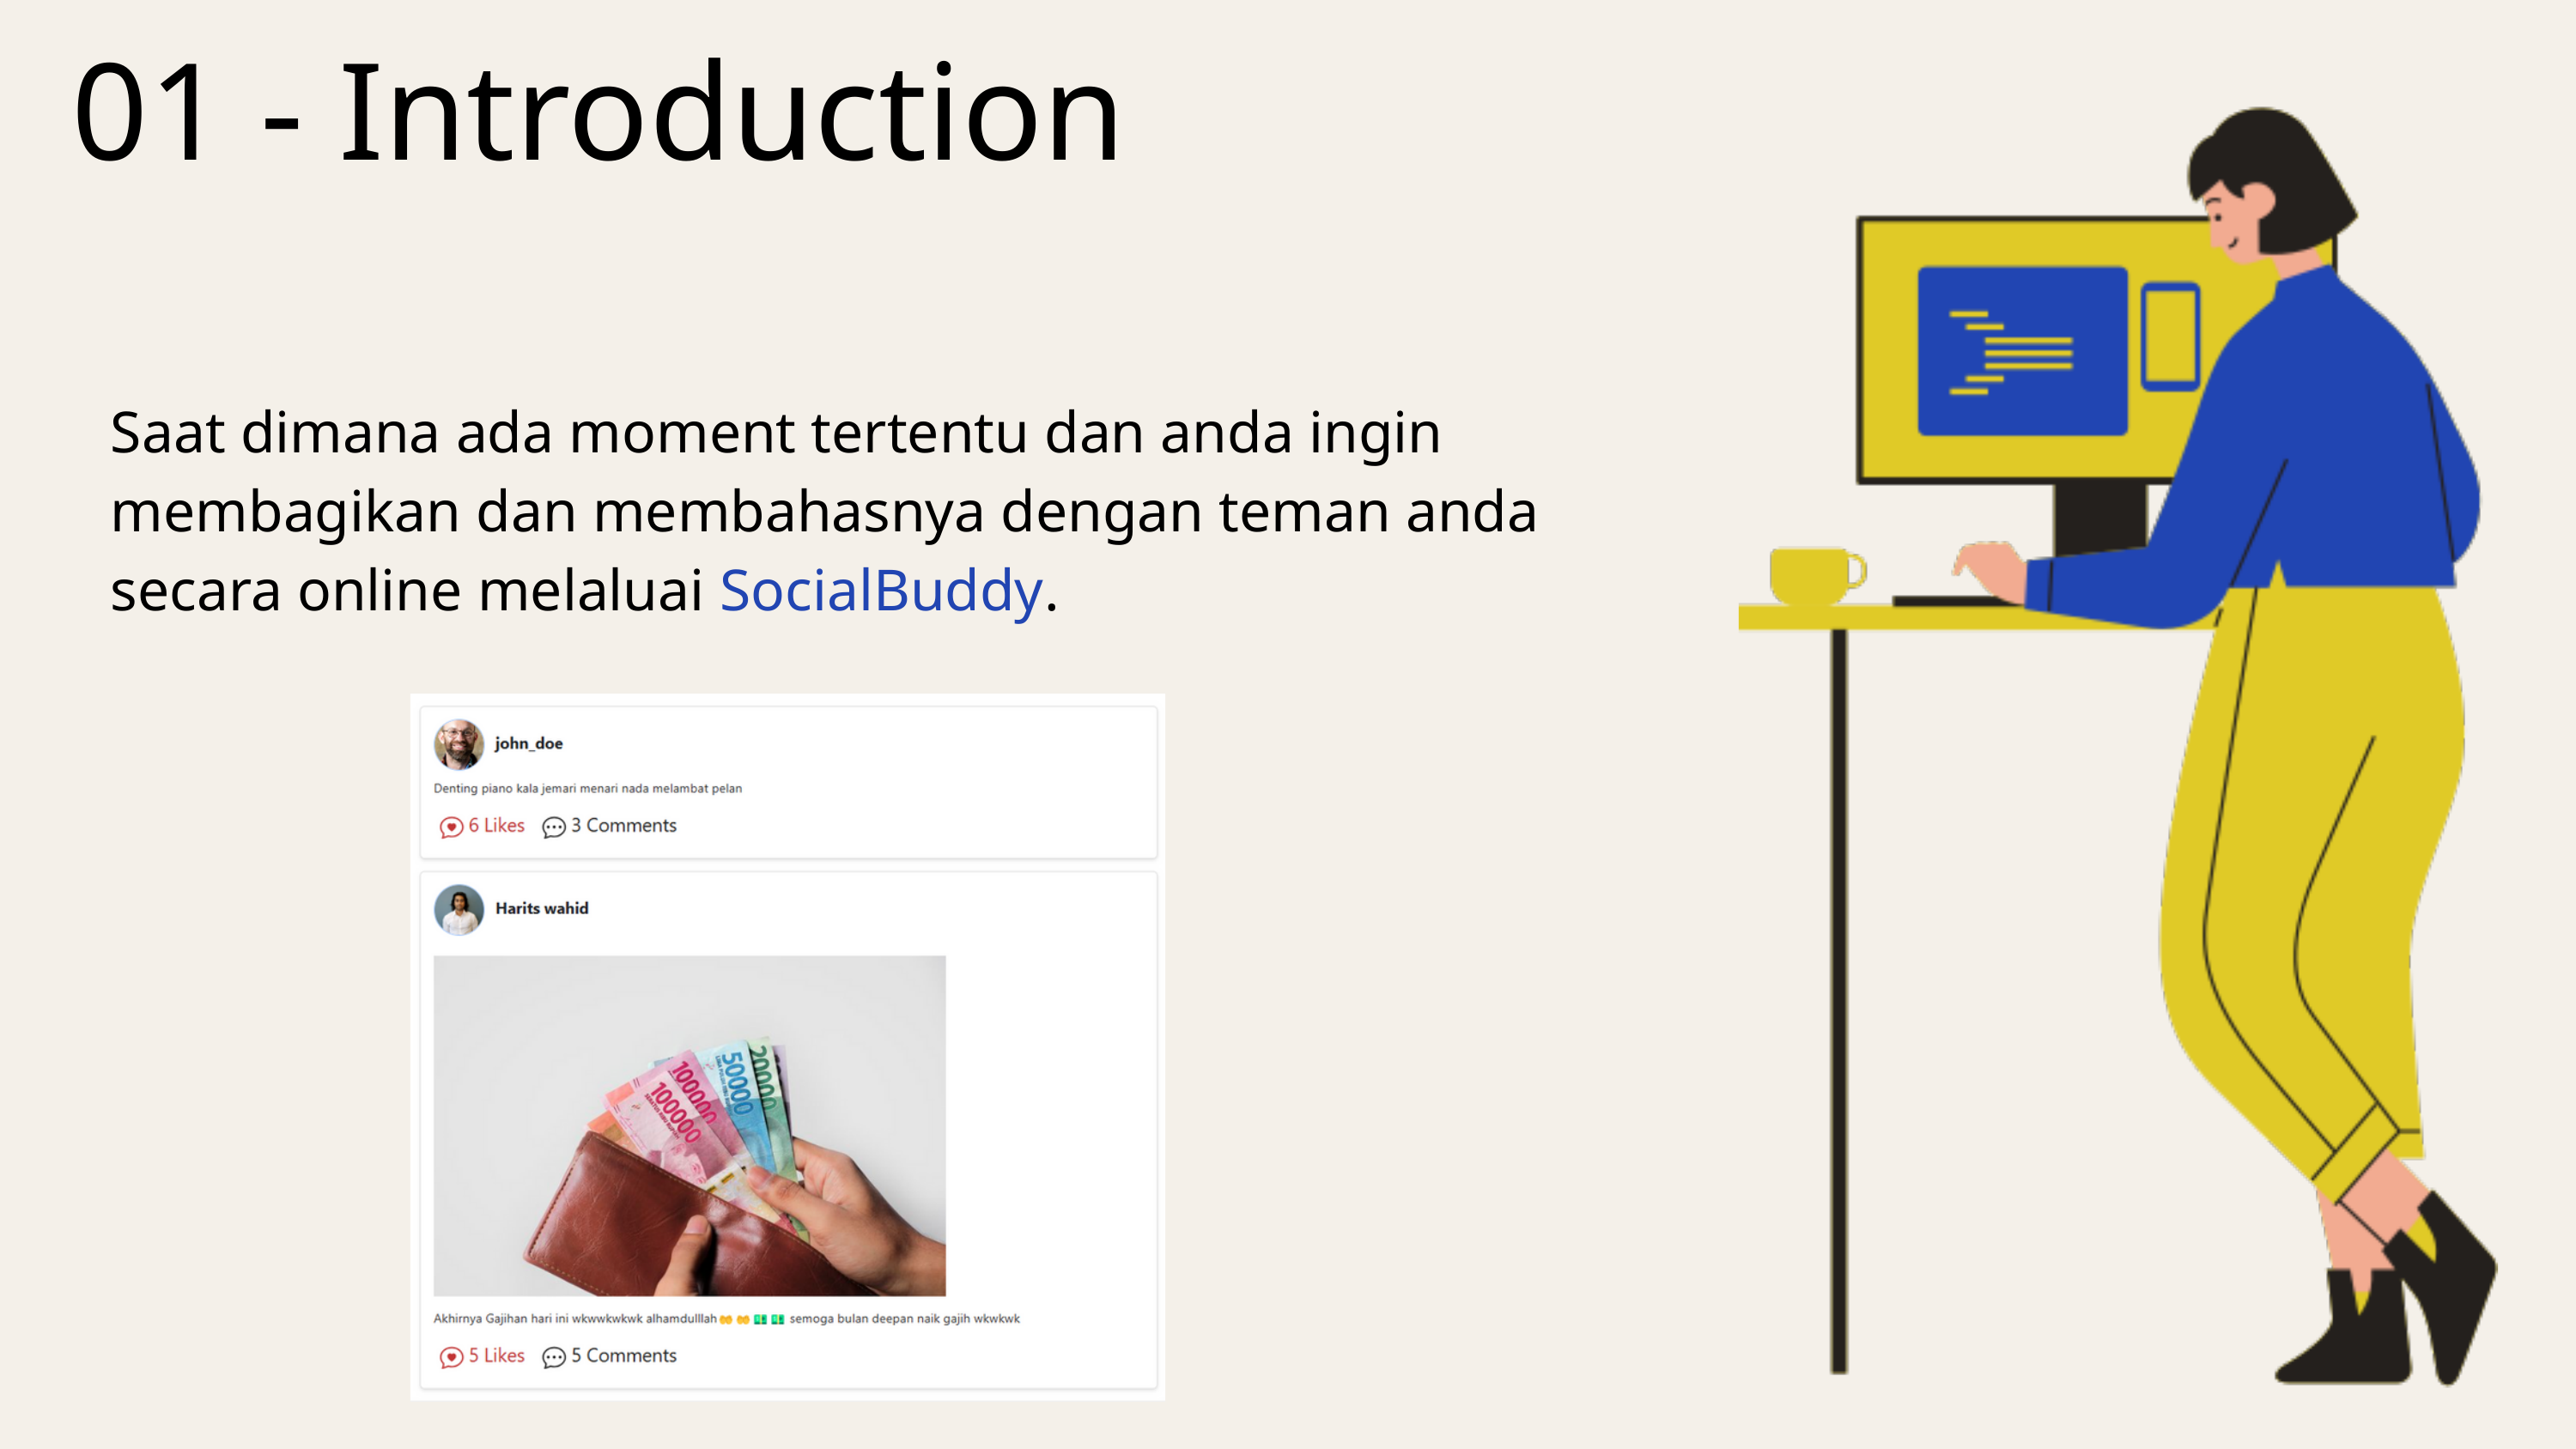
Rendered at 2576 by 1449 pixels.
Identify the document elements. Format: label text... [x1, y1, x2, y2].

text_box [410, 694, 1166, 1403]
text_box Saat dimana ada moment tertentu dan anda ingin membagikan dan membahasnya dengan teman anda secara online melaluai SocialBuddy. [110, 384, 1607, 623]
text_box [1738, 100, 2499, 1393]
text_box 01 - Introduction [72, 33, 1450, 188]
